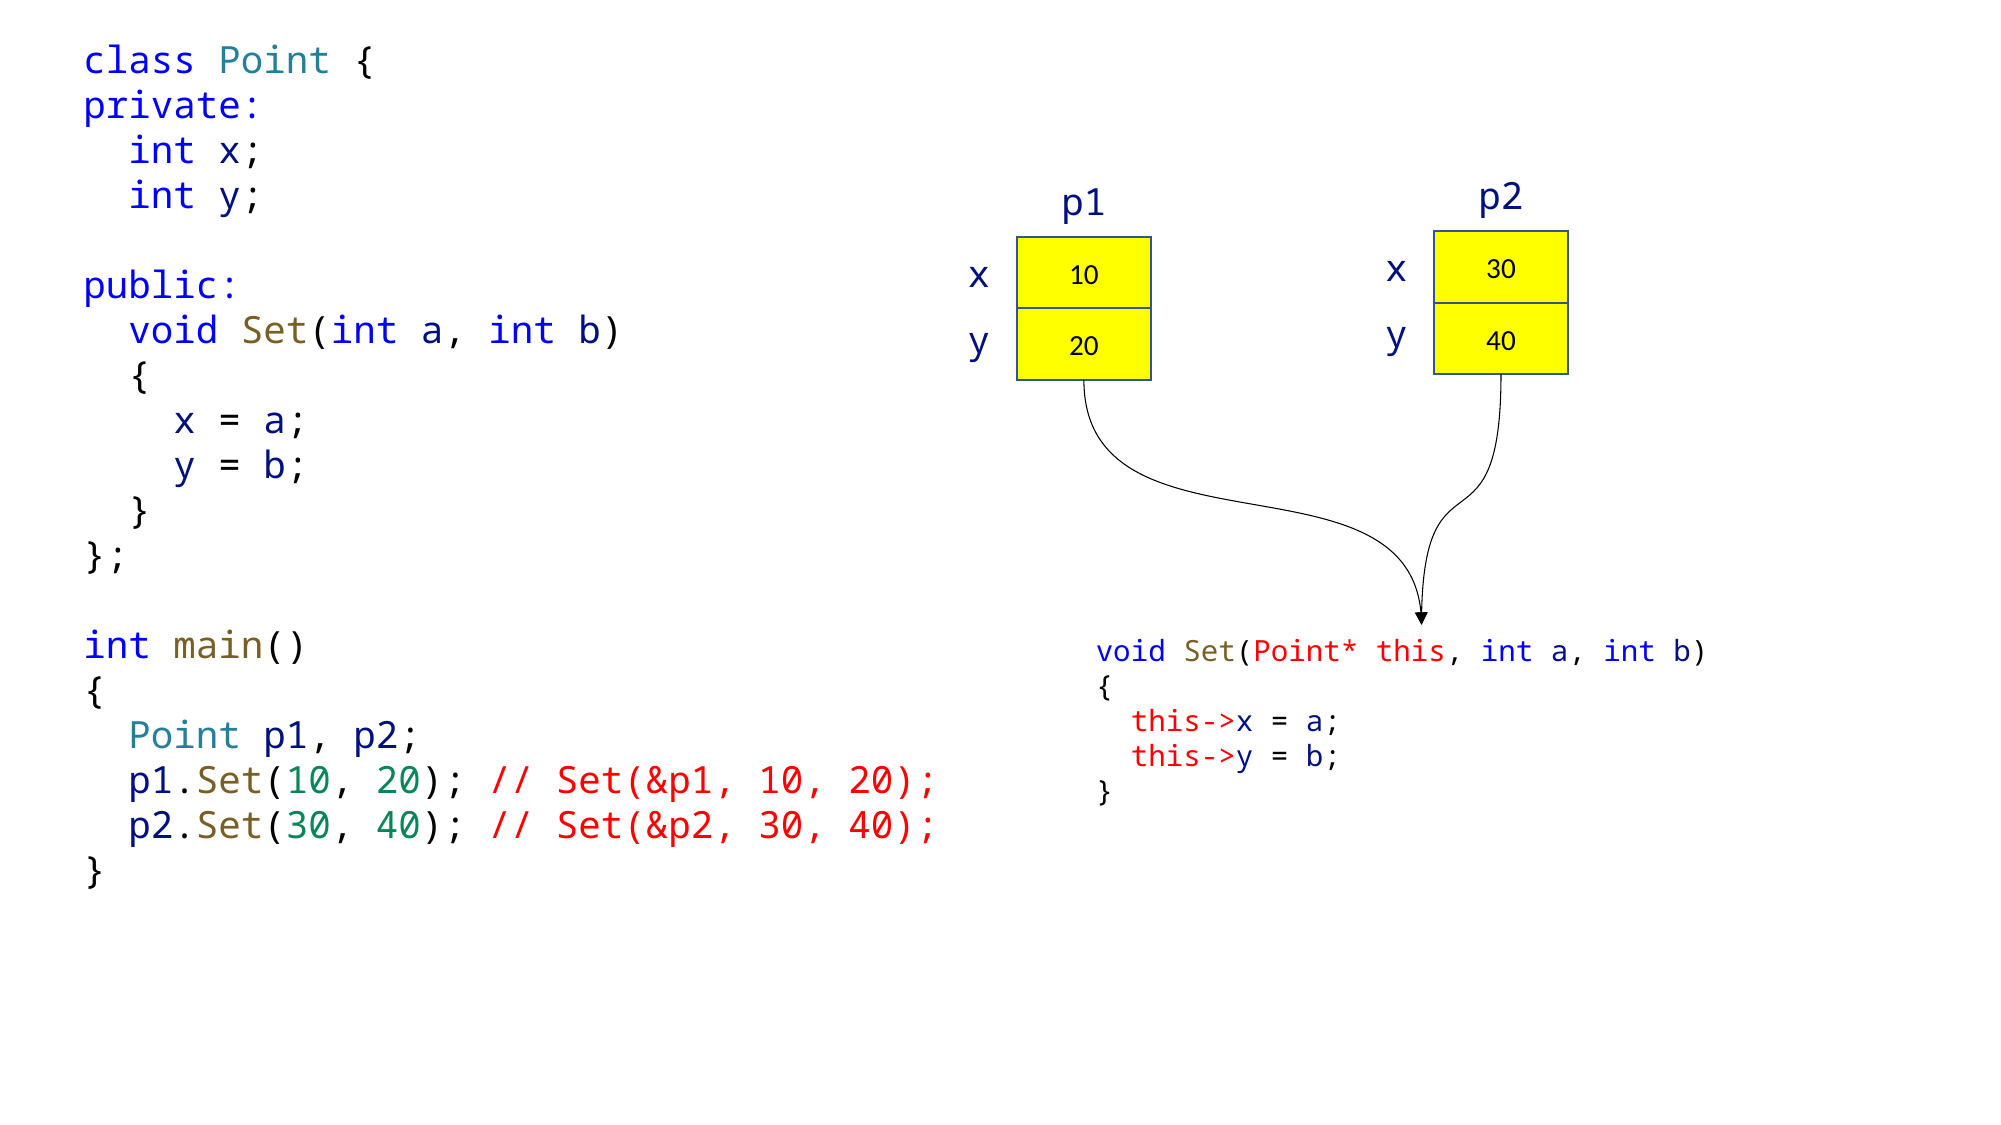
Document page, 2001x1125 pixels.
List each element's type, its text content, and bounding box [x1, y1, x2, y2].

text_box 10 [1016, 236, 1152, 307]
text_box p1 [1046, 170, 1122, 231]
text_box class Point { private: int x; int y; public: void Set(int a, int b) { x = a; y = b; } }; int main() { Point p1, p2; p1.Set(10, 20); // Set(&p1, 10, 20); p2.Set(30, 40); // Set(&p2, 30, 40); } [68, 28, 1000, 899]
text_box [1336, 459, 1587, 540]
text_box p2 [1463, 164, 1539, 225]
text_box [1130, 333, 1376, 672]
text_box x [953, 242, 1006, 302]
text_box 30 [1433, 230, 1569, 302]
text_box 20 [1016, 307, 1152, 381]
text_box x [1370, 236, 1423, 297]
text_box y [1370, 302, 1423, 363]
text_box y [953, 308, 1006, 369]
text_box void Set(Point* this, int a, int b) { this->x = a; this->y = b; } [1046, 624, 1797, 815]
text_box 40 [1433, 302, 1569, 375]
